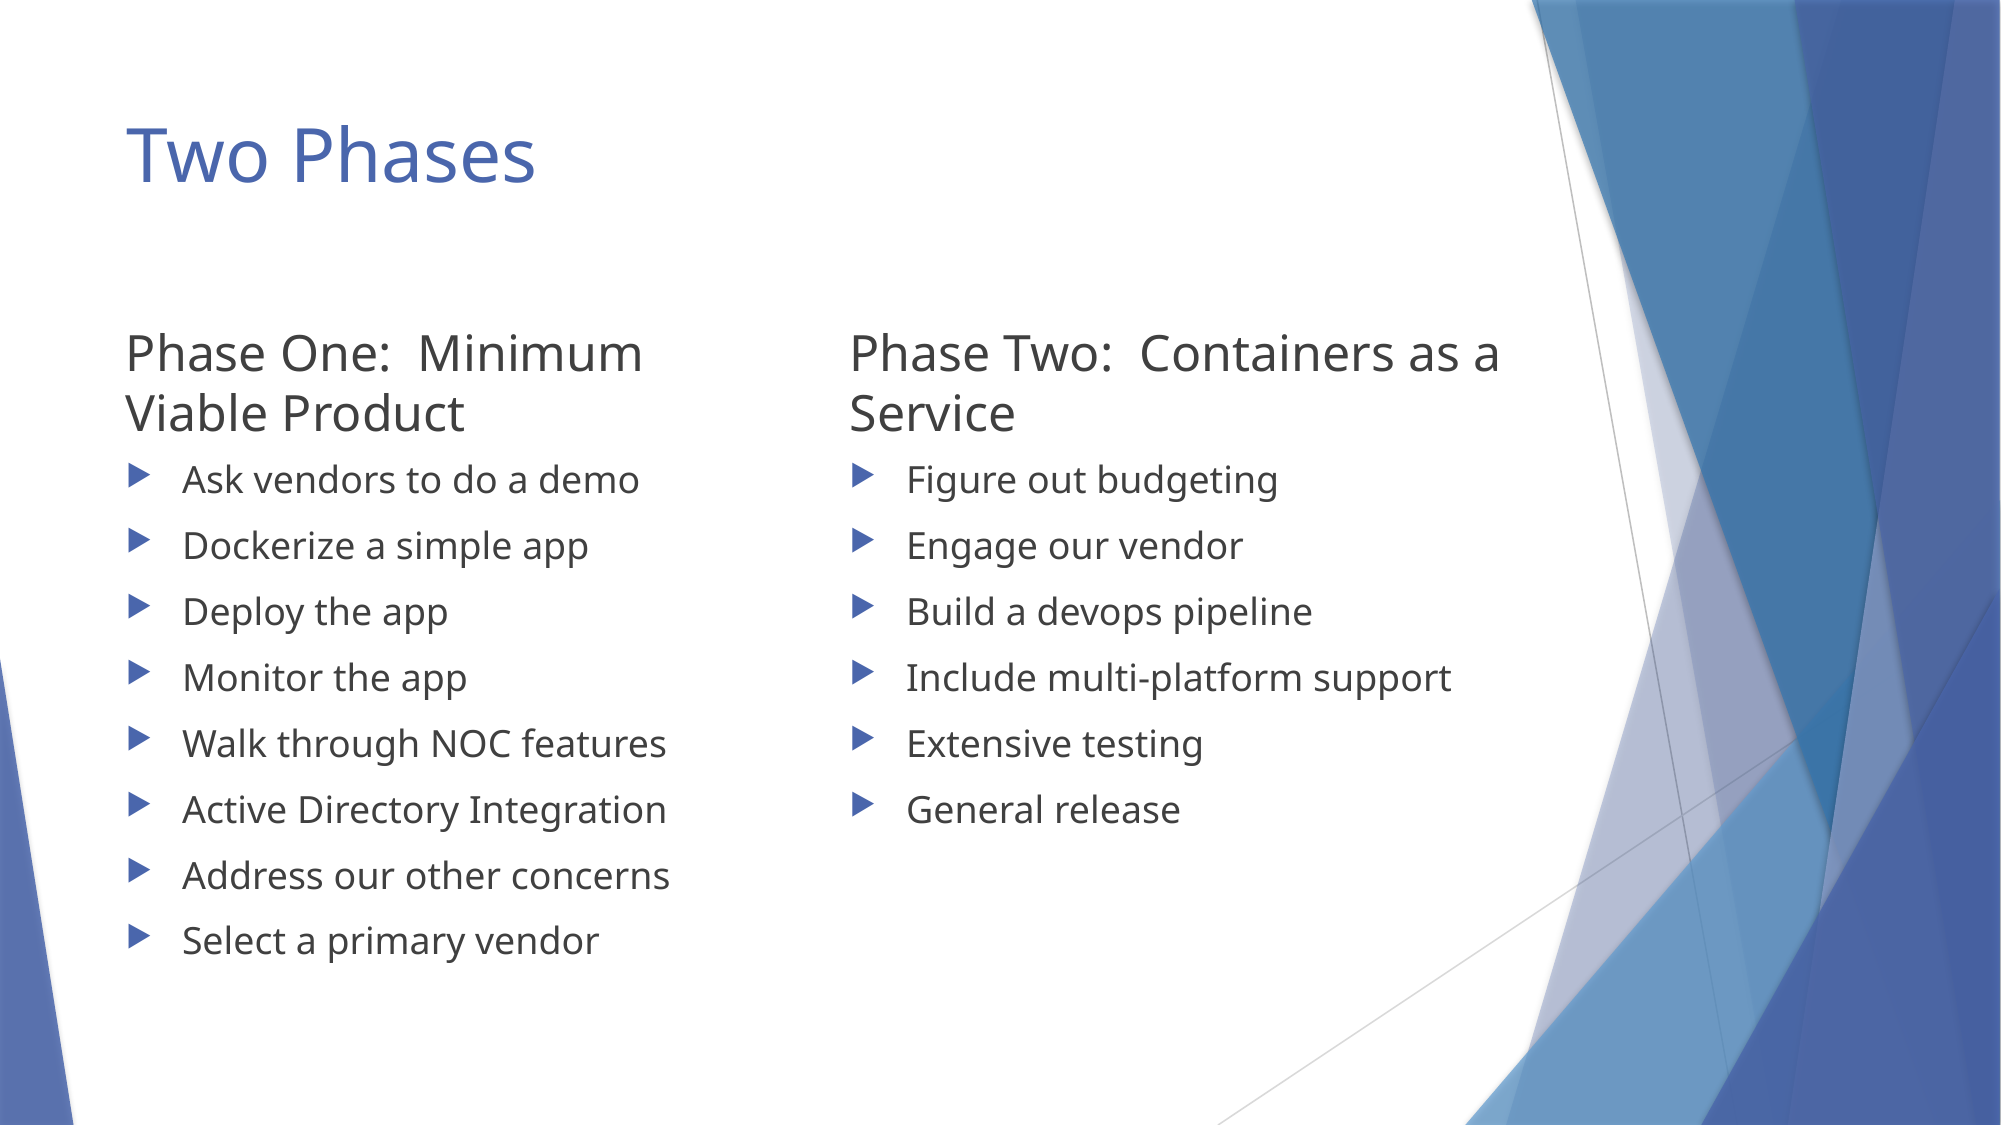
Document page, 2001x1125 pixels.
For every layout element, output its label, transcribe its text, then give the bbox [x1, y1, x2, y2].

list Ask vendors to do a demo Dockerize a simple app Deploy the app Monitor the app Walk through NOC features Active Directory Integration Address our other concerns Select a primary vendor [110, 448, 798, 991]
title Two Phases [111, 99, 1522, 317]
list Phase Two: Containers as a Service [834, 354, 1522, 448]
list Figure out budgeting Engage our vendor Build a devops pipeline Include multi-platform support Extensive testing General release [834, 448, 1522, 991]
list Phase One: Minimum Viable Product [110, 354, 798, 448]
